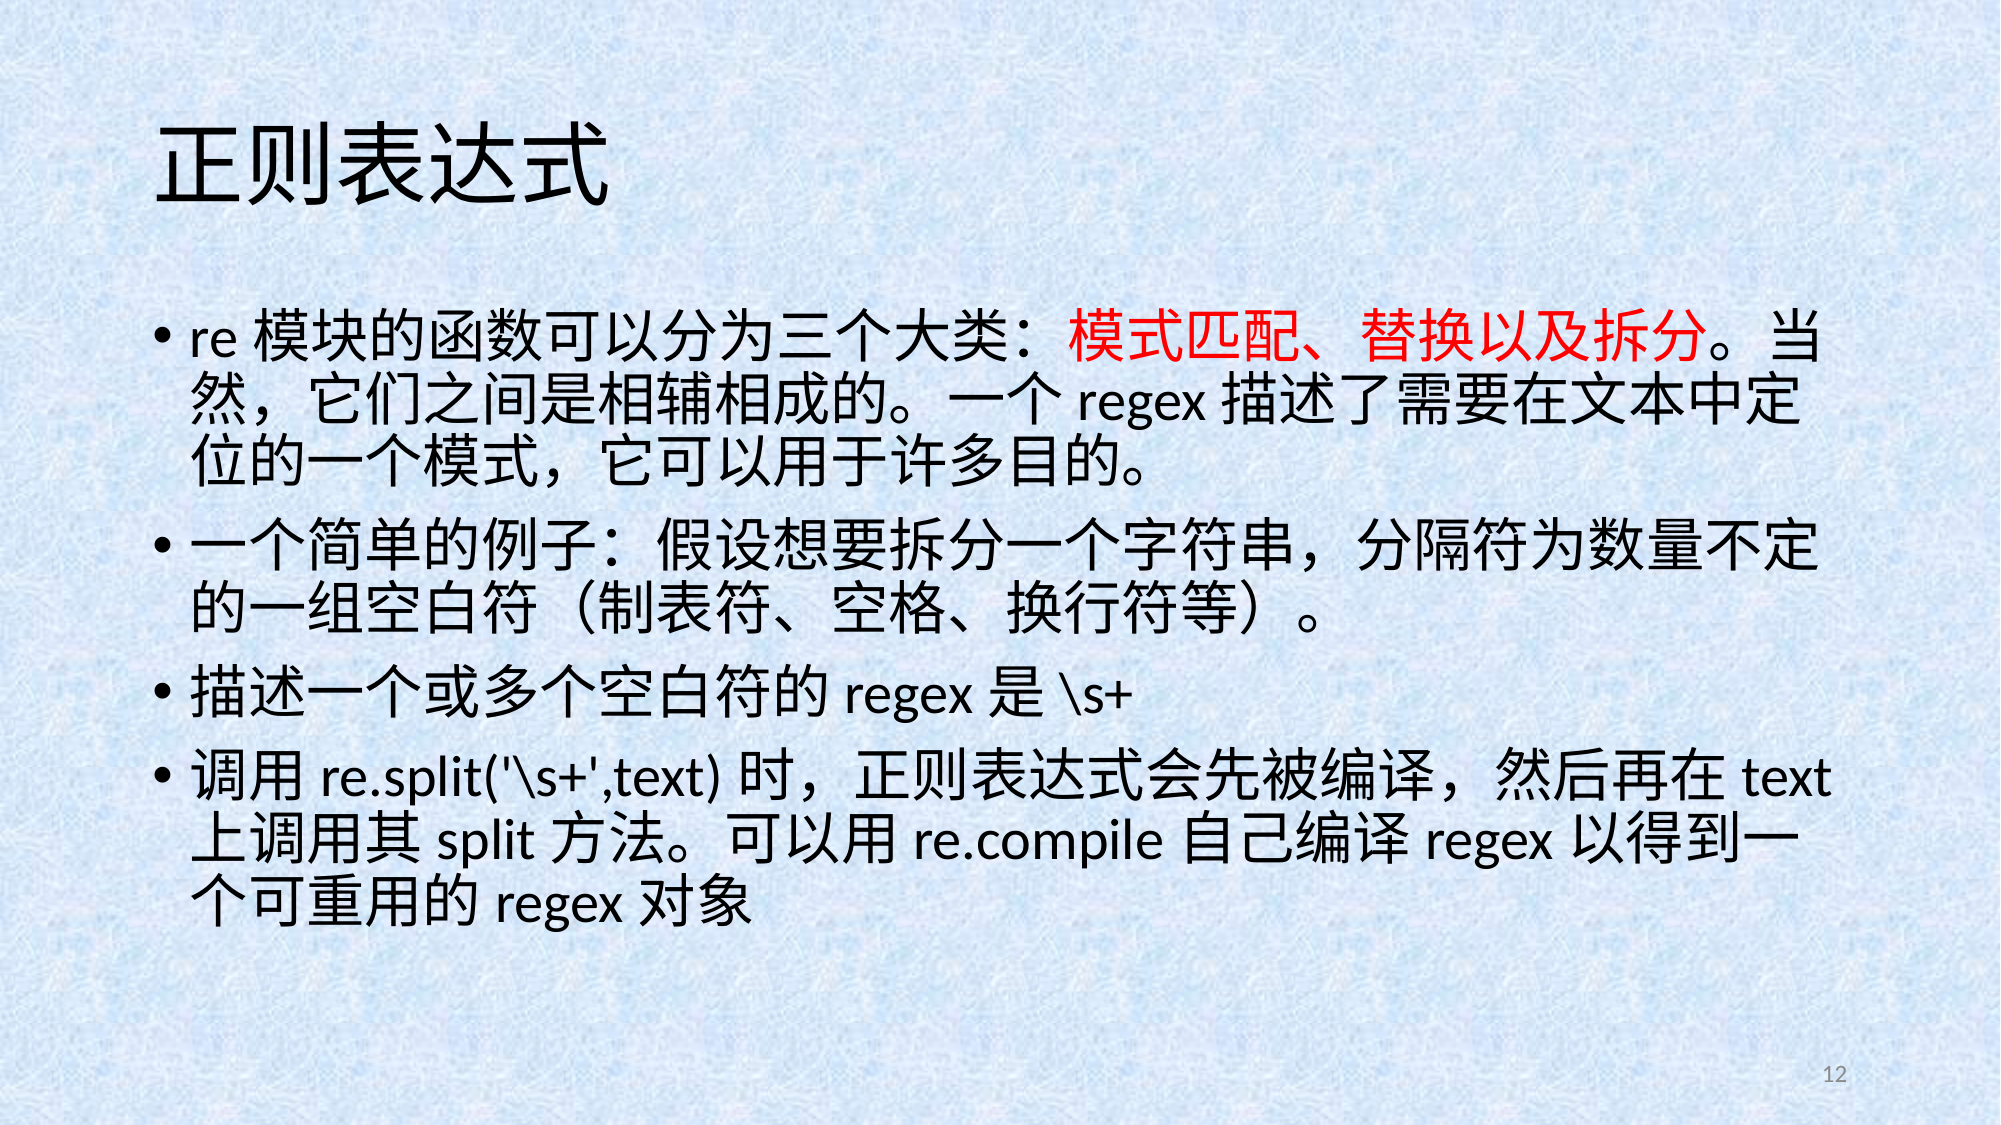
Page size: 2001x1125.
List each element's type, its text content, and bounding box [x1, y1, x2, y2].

list re模块的函数可以分为三个大类：模式匹配、替换以及拆分。当然，它们之间是相辅相成的。一个regex描述了需要在文本中定位的一个模式，它可以用于许多目的。 一个简单的例子：假设想要拆分一个字符串，分隔符为数量不定的一组空白符（制表符、空格、换行符等）。 描述一个或多个空白符的regex是\s+ 调用re.split('\s+',text)时，正则表达式会先被编译，然后再在text上调用其split方法。可以用re.compile自己编译regex以得到一个可重用的regex对象 [137, 299, 1863, 1014]
picture [0, 0, 2001, 1125]
slide_number 12 [1412, 1042, 1863, 1103]
title 正则表达式 [137, 59, 1863, 278]
